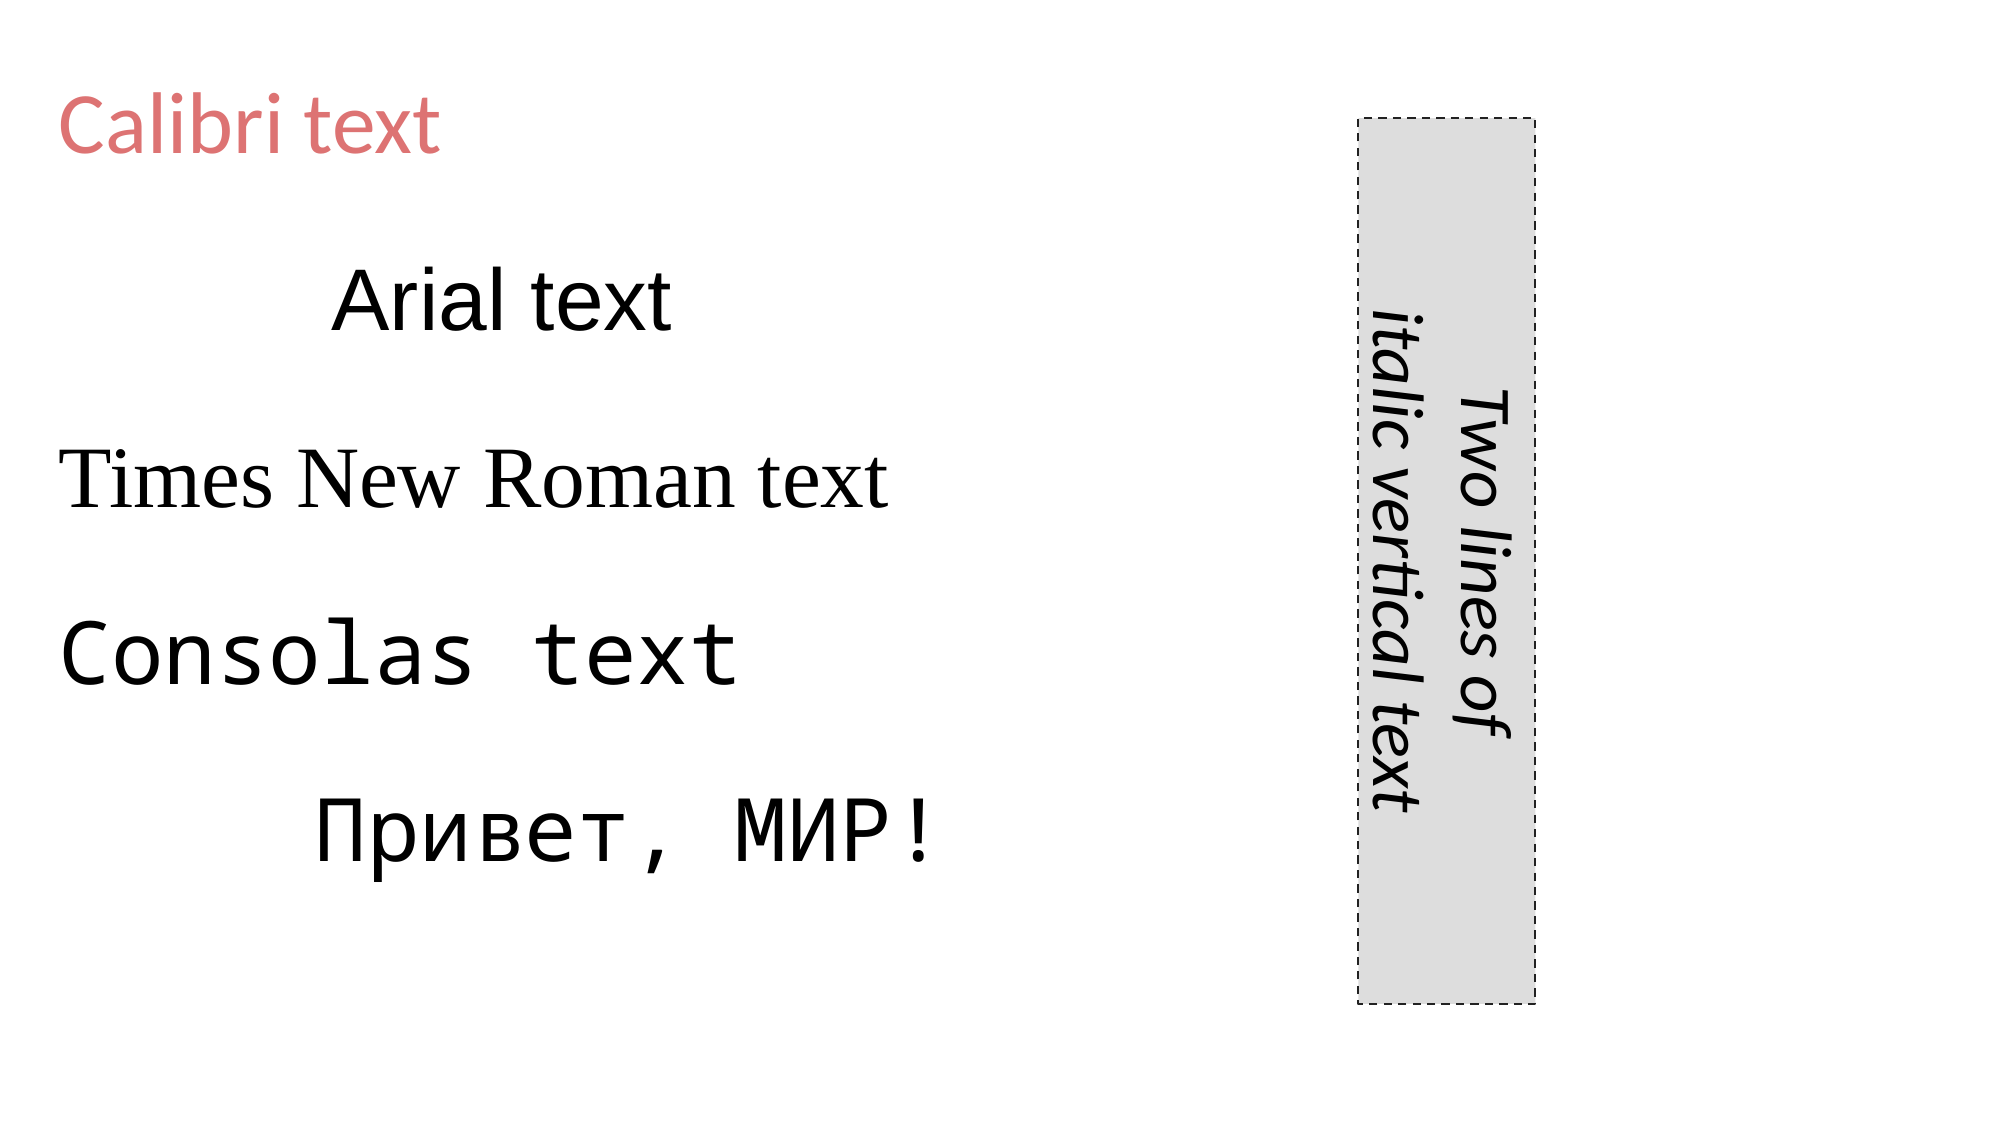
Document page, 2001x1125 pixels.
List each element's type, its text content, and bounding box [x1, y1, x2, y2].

text_box Two lines of italic vertical text [1358, 118, 1536, 1004]
text_box Calibri text [58, 58, 945, 178]
text_box Привет, МИР! [58, 767, 945, 886]
text_box Consolas text [58, 590, 945, 709]
text_box Arial text [58, 236, 945, 355]
text_box Times New Roman text [58, 413, 945, 532]
